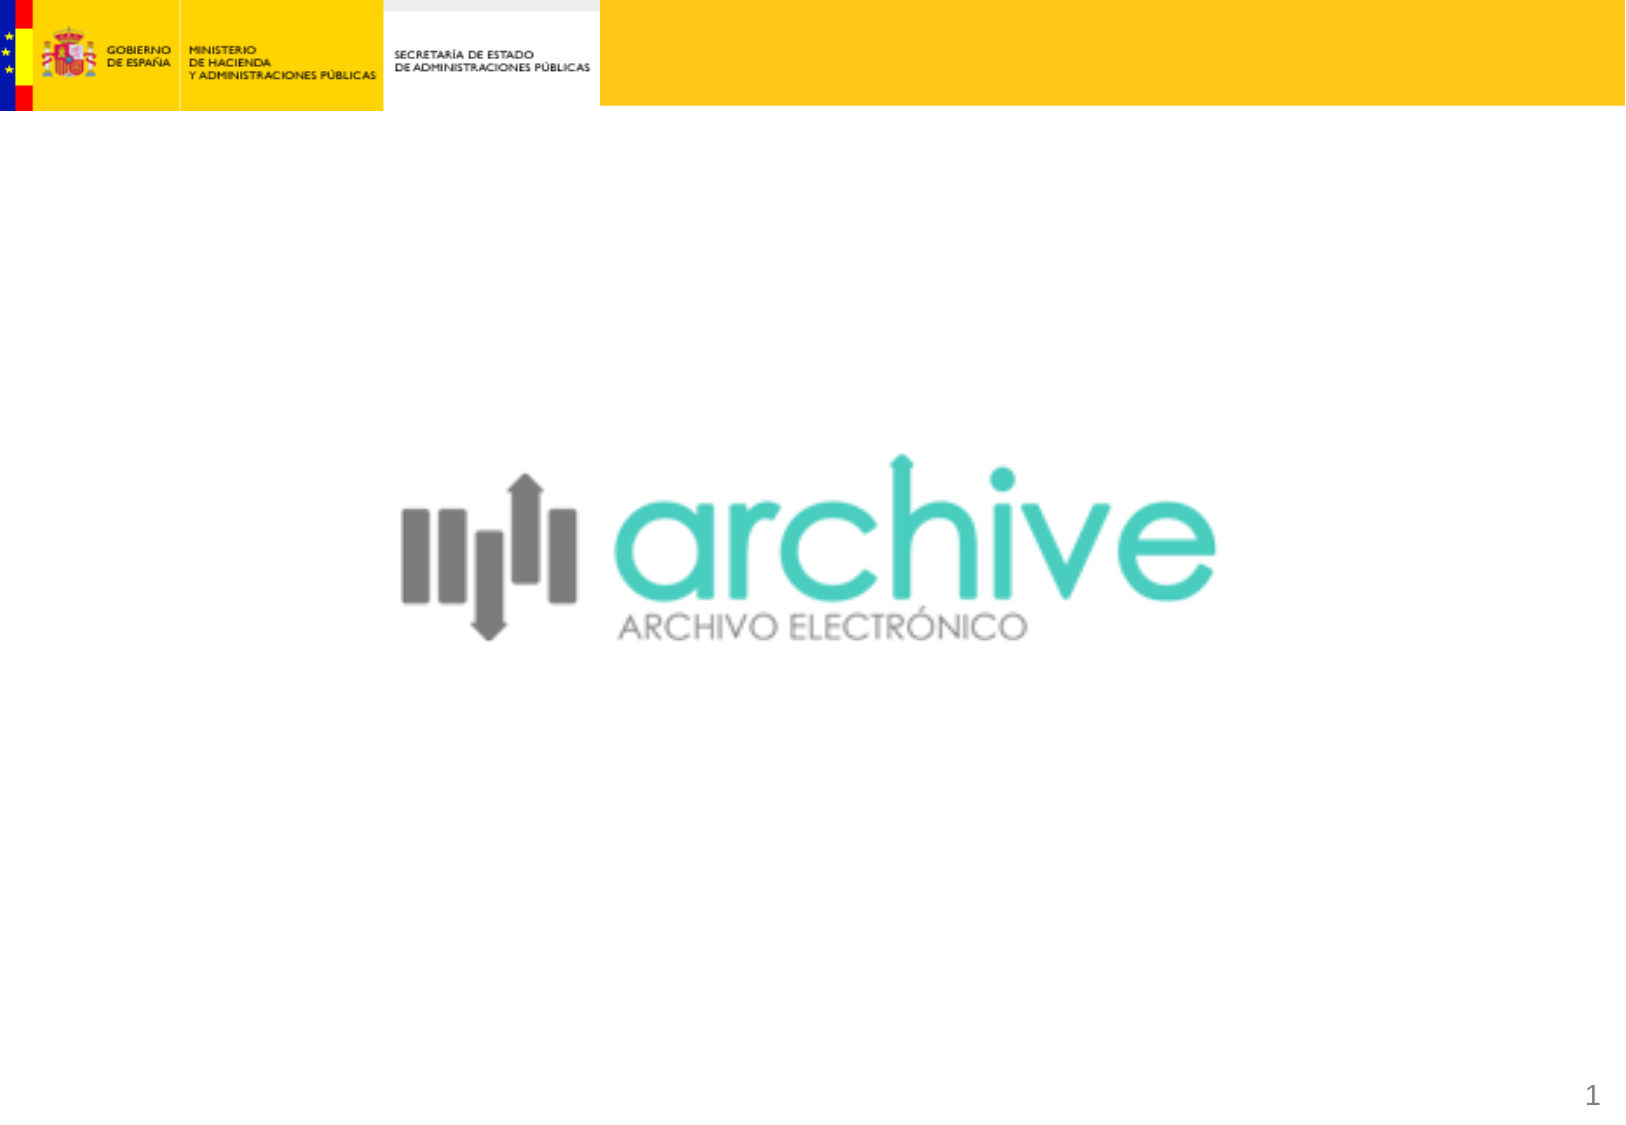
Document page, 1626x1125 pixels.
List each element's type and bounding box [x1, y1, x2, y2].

picture [0, 0, 600, 111]
picture [369, 419, 1248, 678]
